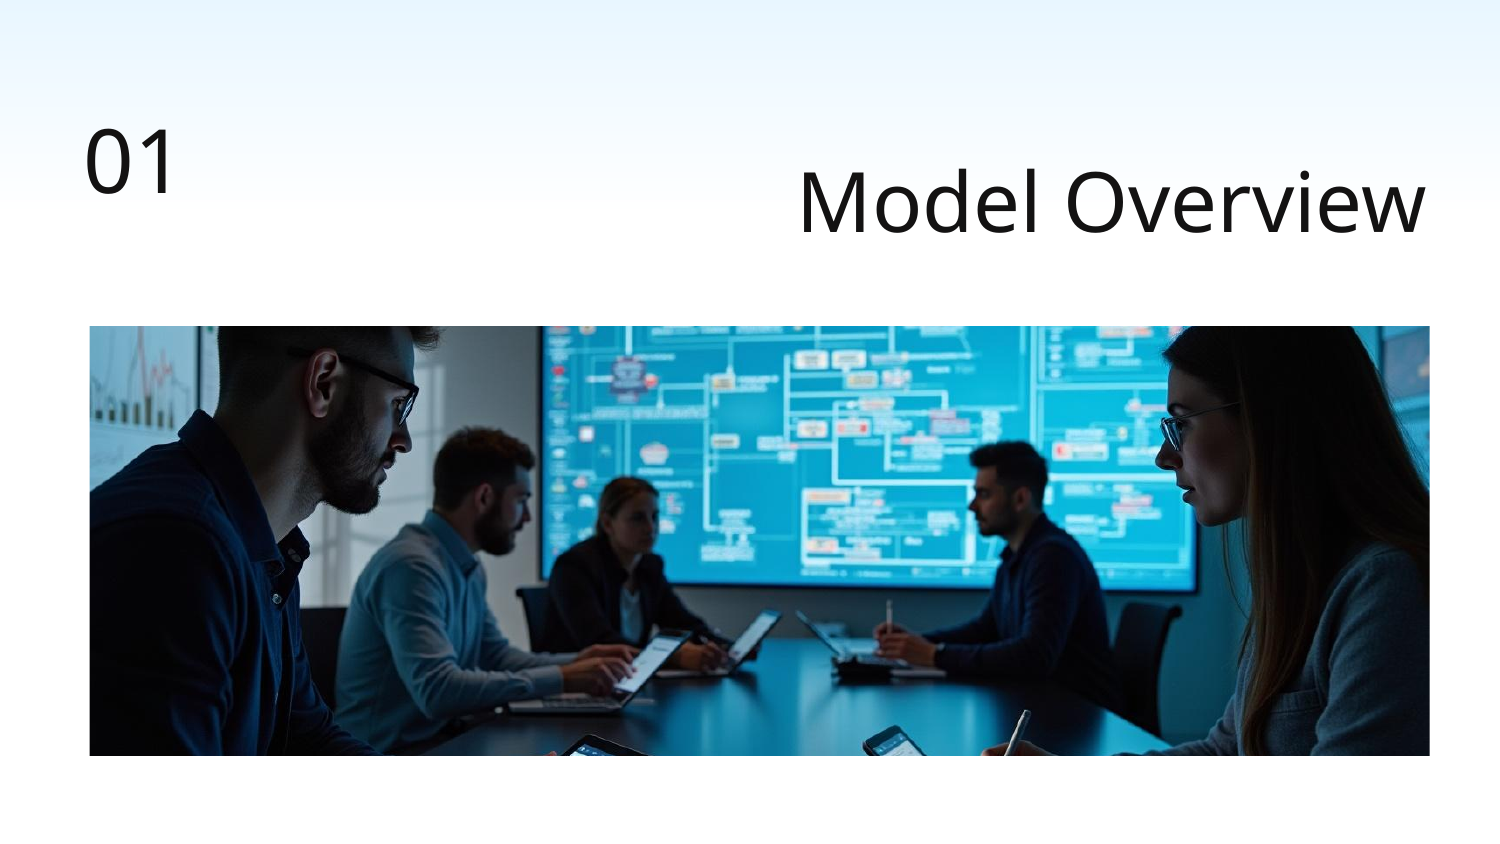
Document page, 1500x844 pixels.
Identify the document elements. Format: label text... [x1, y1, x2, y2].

title 01 [68, 89, 324, 227]
picture [89, 326, 1430, 756]
title Model Overview [723, 89, 1443, 310]
